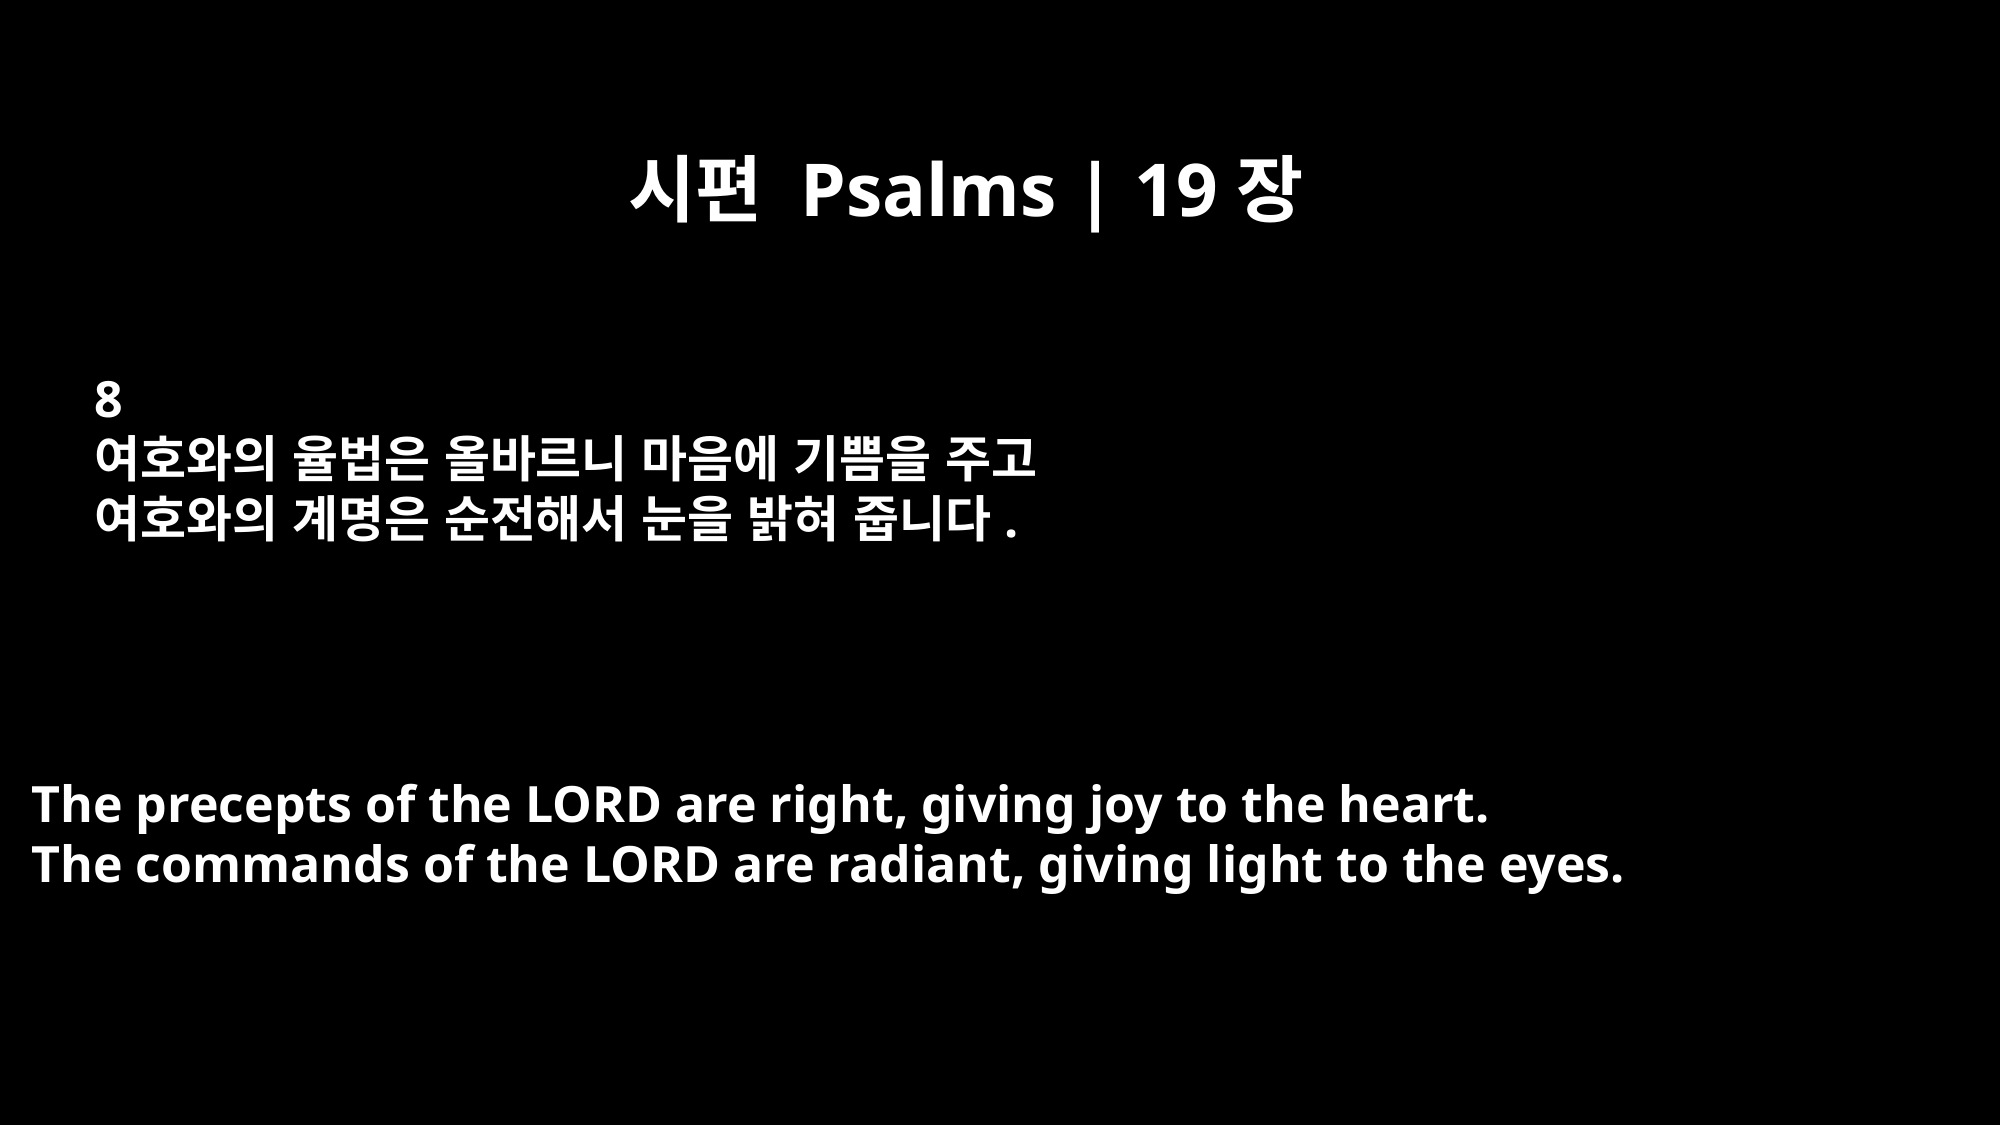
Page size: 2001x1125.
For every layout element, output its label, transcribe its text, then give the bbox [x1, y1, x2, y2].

text_box 8 여호와의 율법은 올바르니 마음에 기쁨을 주고 여호와의 계명은 순전해서 눈을 밝혀 줍니다. [79, 359, 1068, 555]
text_box 시편 Psalms | 19장 [613, 136, 1319, 239]
text_box The precepts of the LORD are right, giving joy to the heart. The commands of the LORD are radiant, giving light to the eyes. [16, 764, 1640, 900]
